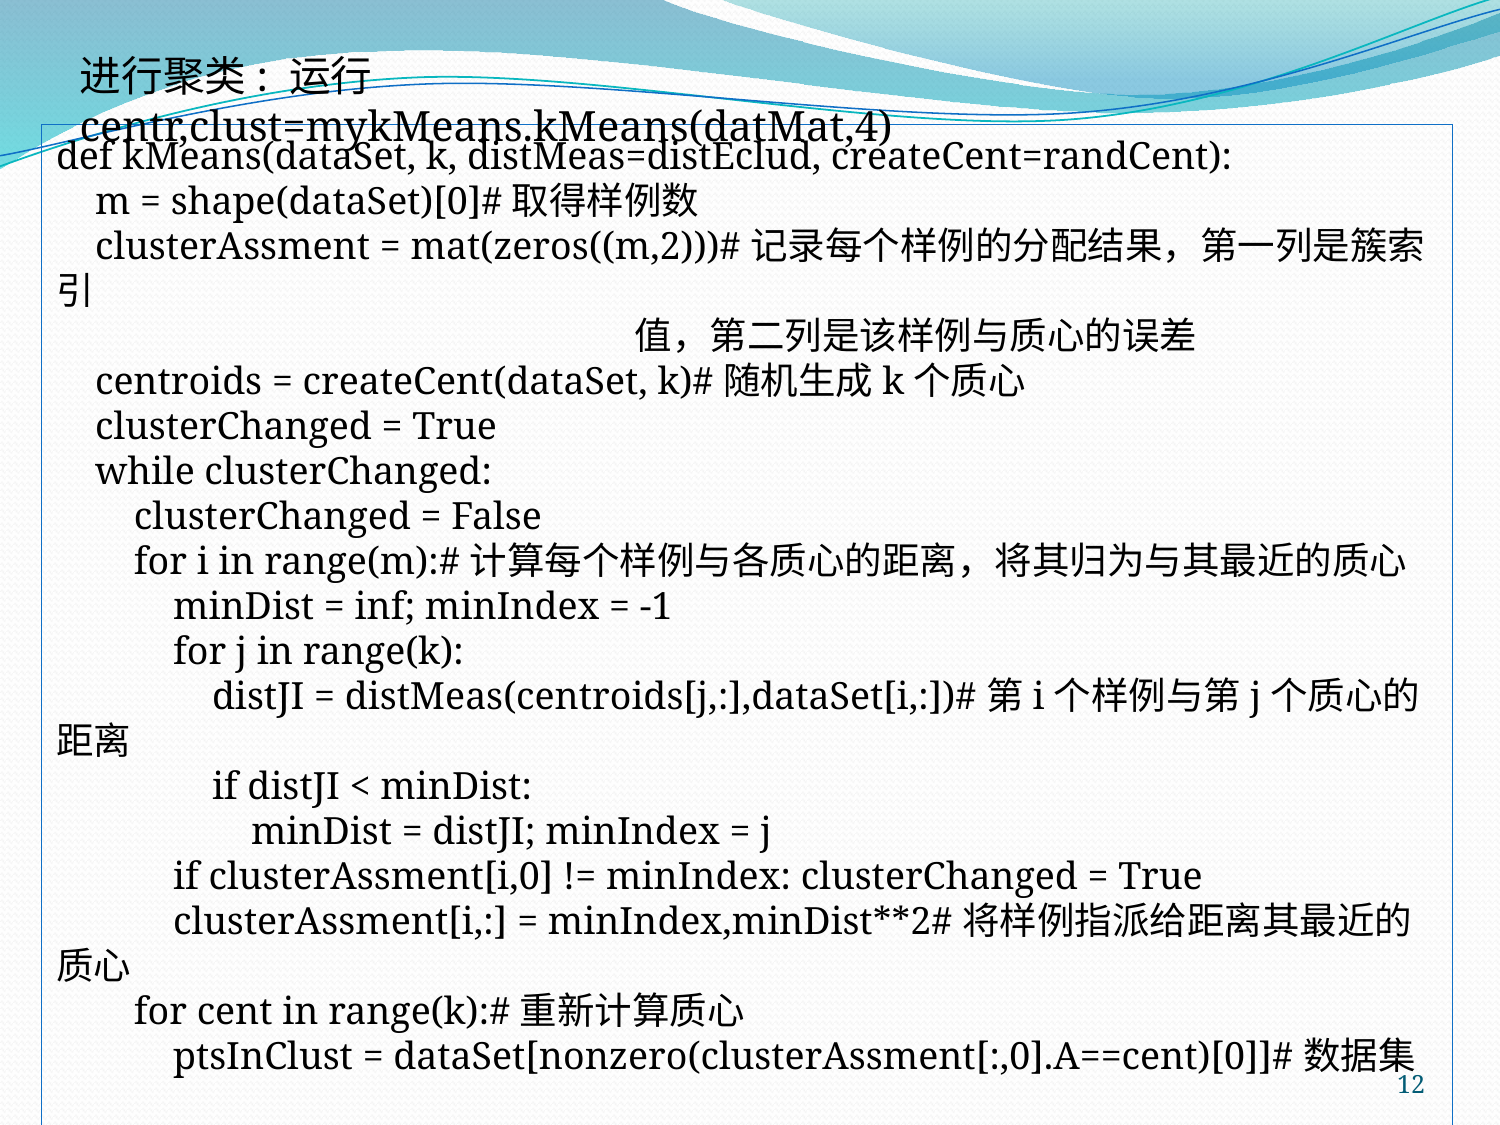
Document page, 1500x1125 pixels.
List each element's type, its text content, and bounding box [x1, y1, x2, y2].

text_box def kMeans(dataSet, k, distMeas=distEclud, createCent=randCent): m = shape(dataSet)[0]#取得样例数 clusterAssment = mat(zeros((m,2)))#记录每个样例的分配结果，第一列是簇索引 值，第二列是该样例与质心的误差 centroids = createCent(dataSet, k)#随机生成k个质心 clusterChanged = True while clusterChanged: clusterChanged = False for i in range(m):#计算每个样例与各质心的距离，将其归为与其最近的质心 minDist = inf; minIndex = -1 for j in range(k): distJI = distMeas(centroids[j,:],dataSet[i,:])#第i个样例与第j个质心的距离 if distJI < minDist: minDist = distJI; minIndex = j if clusterAssment[i,0] != minIndex: clusterChanged = True clusterAssment[i,:] = minIndex,minDist**2#将样例指派给距离其最近的质心 for cent in range(k):#重新计算质心 ptsInClust = dataSet[nonzero(clusterAssment[:,0].A==cent)[0]]#数据集 dataSet中所有分到簇cent的样例形成子集ptsInClust centroids[cent,:] = mean(ptsInClust, axis=0) #子集各列求均值作为新的质心 return centroids, clusterAssment [41, 124, 1453, 1125]
text_box 进行聚类: 运行centr,clust=mykMeans.kMeans(datMat,4) [64, 42, 1152, 158]
